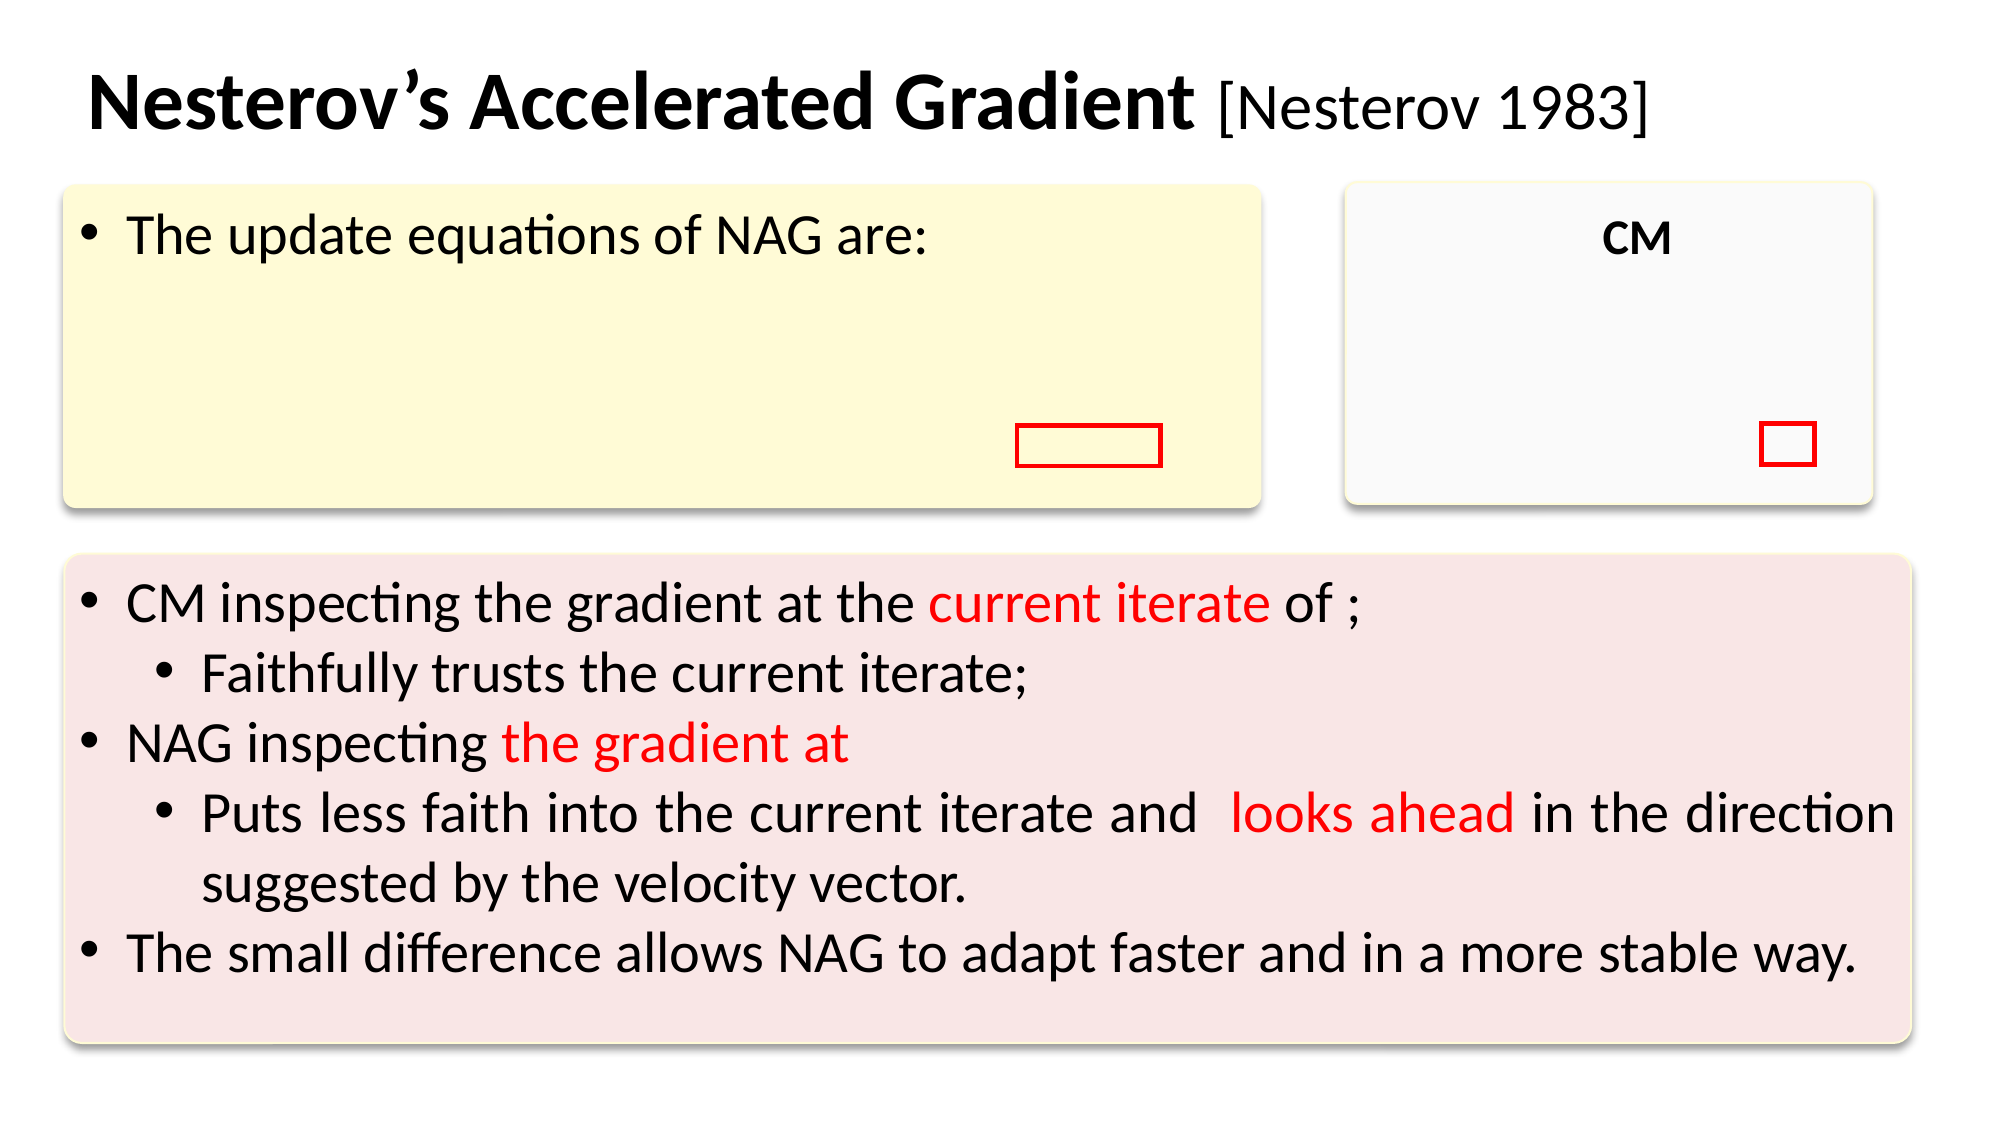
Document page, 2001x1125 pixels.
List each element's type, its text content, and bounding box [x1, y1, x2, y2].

text_box [1016, 424, 1162, 467]
text_box [63, 552, 1913, 1045]
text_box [1403, 288, 1873, 467]
text_box CM [1587, 197, 1688, 273]
text_box [63, 192, 1262, 509]
text_box [1346, 181, 1873, 188]
text_box [66, 184, 1258, 188]
text_box [1344, 274, 1874, 505]
text_box The update equations of NAG are: [64, 188, 1912, 274]
text_box Nesterov’s Accelerated Gradient [Nesterov 1983] [73, 38, 1667, 154]
